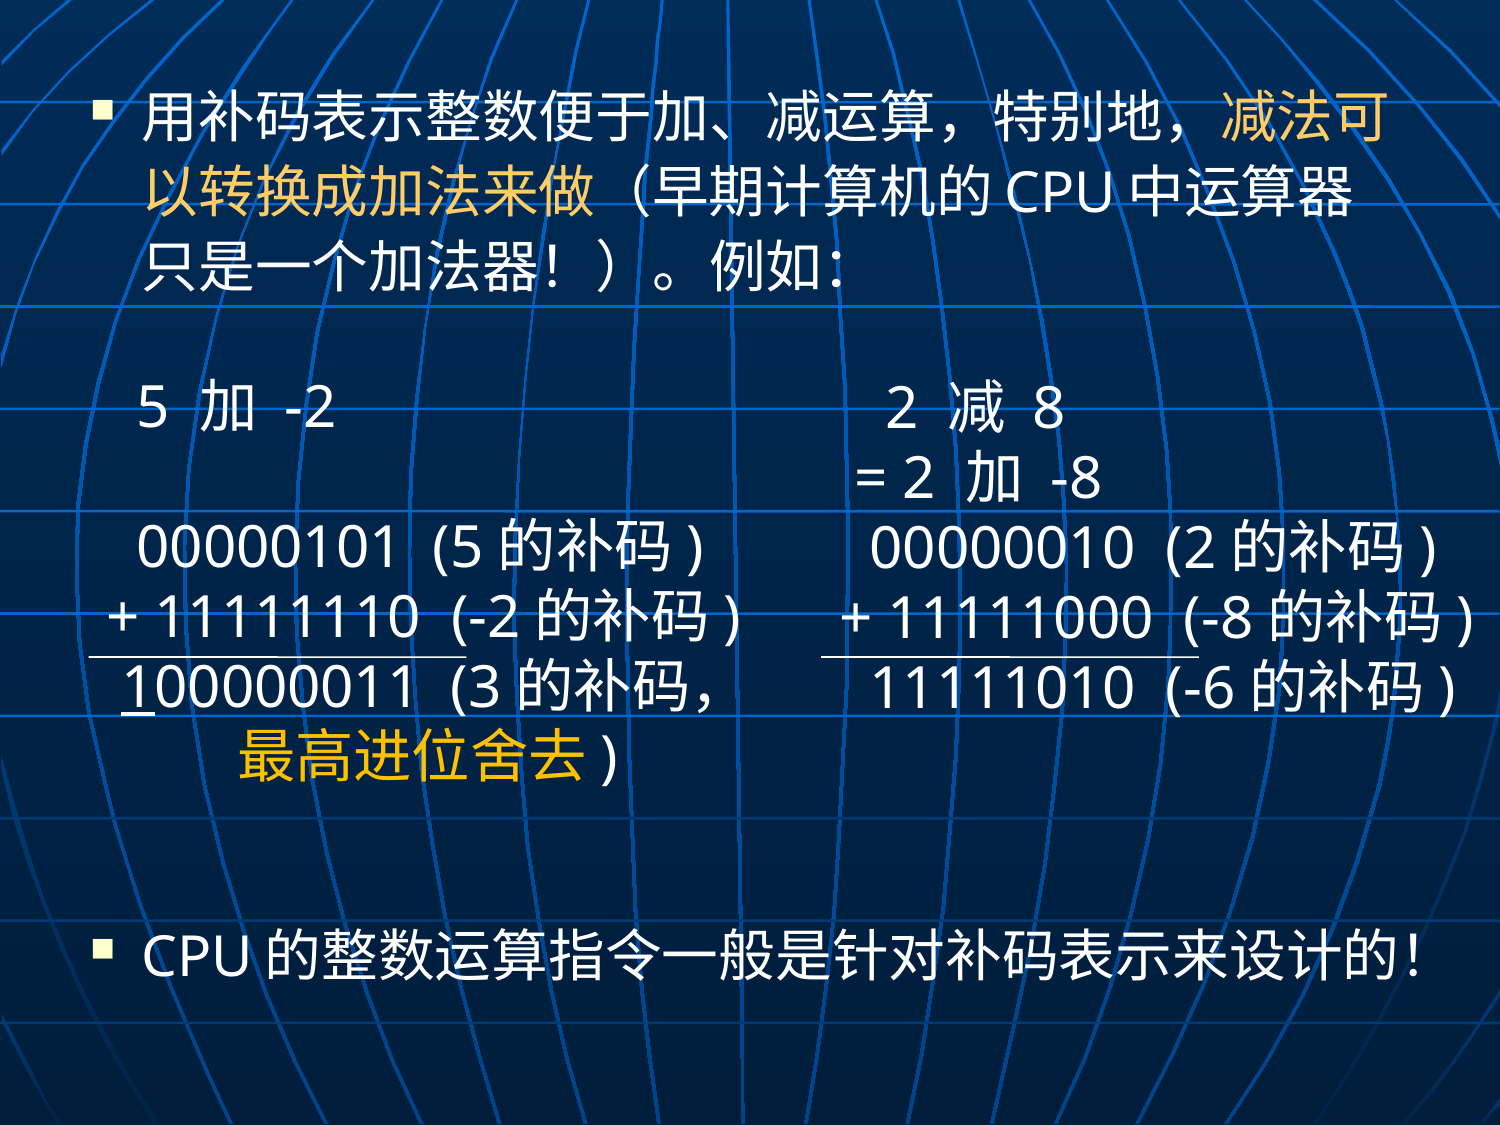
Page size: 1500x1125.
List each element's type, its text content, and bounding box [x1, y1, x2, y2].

list 用补码表示整数便于加、减运算，特别地，减法可以转换成加法来做（早期计算机的CPU中运算器只是一个加法器！）。例如： CPU的整数运算指令一般是针对补码表示来设计的！ [75, 66, 1425, 1071]
text_box 2 减 8 = 2 加 -8 00000010 (2的补码) + 11111000 (-8的补码) 11111010 (-6的补码) [824, 362, 1489, 728]
text_box 5 加 -2 00000101 (5的补码) + 11111110 (-2的补码) 100000011 (3的补码， 最高进位舍去) [91, 361, 764, 797]
